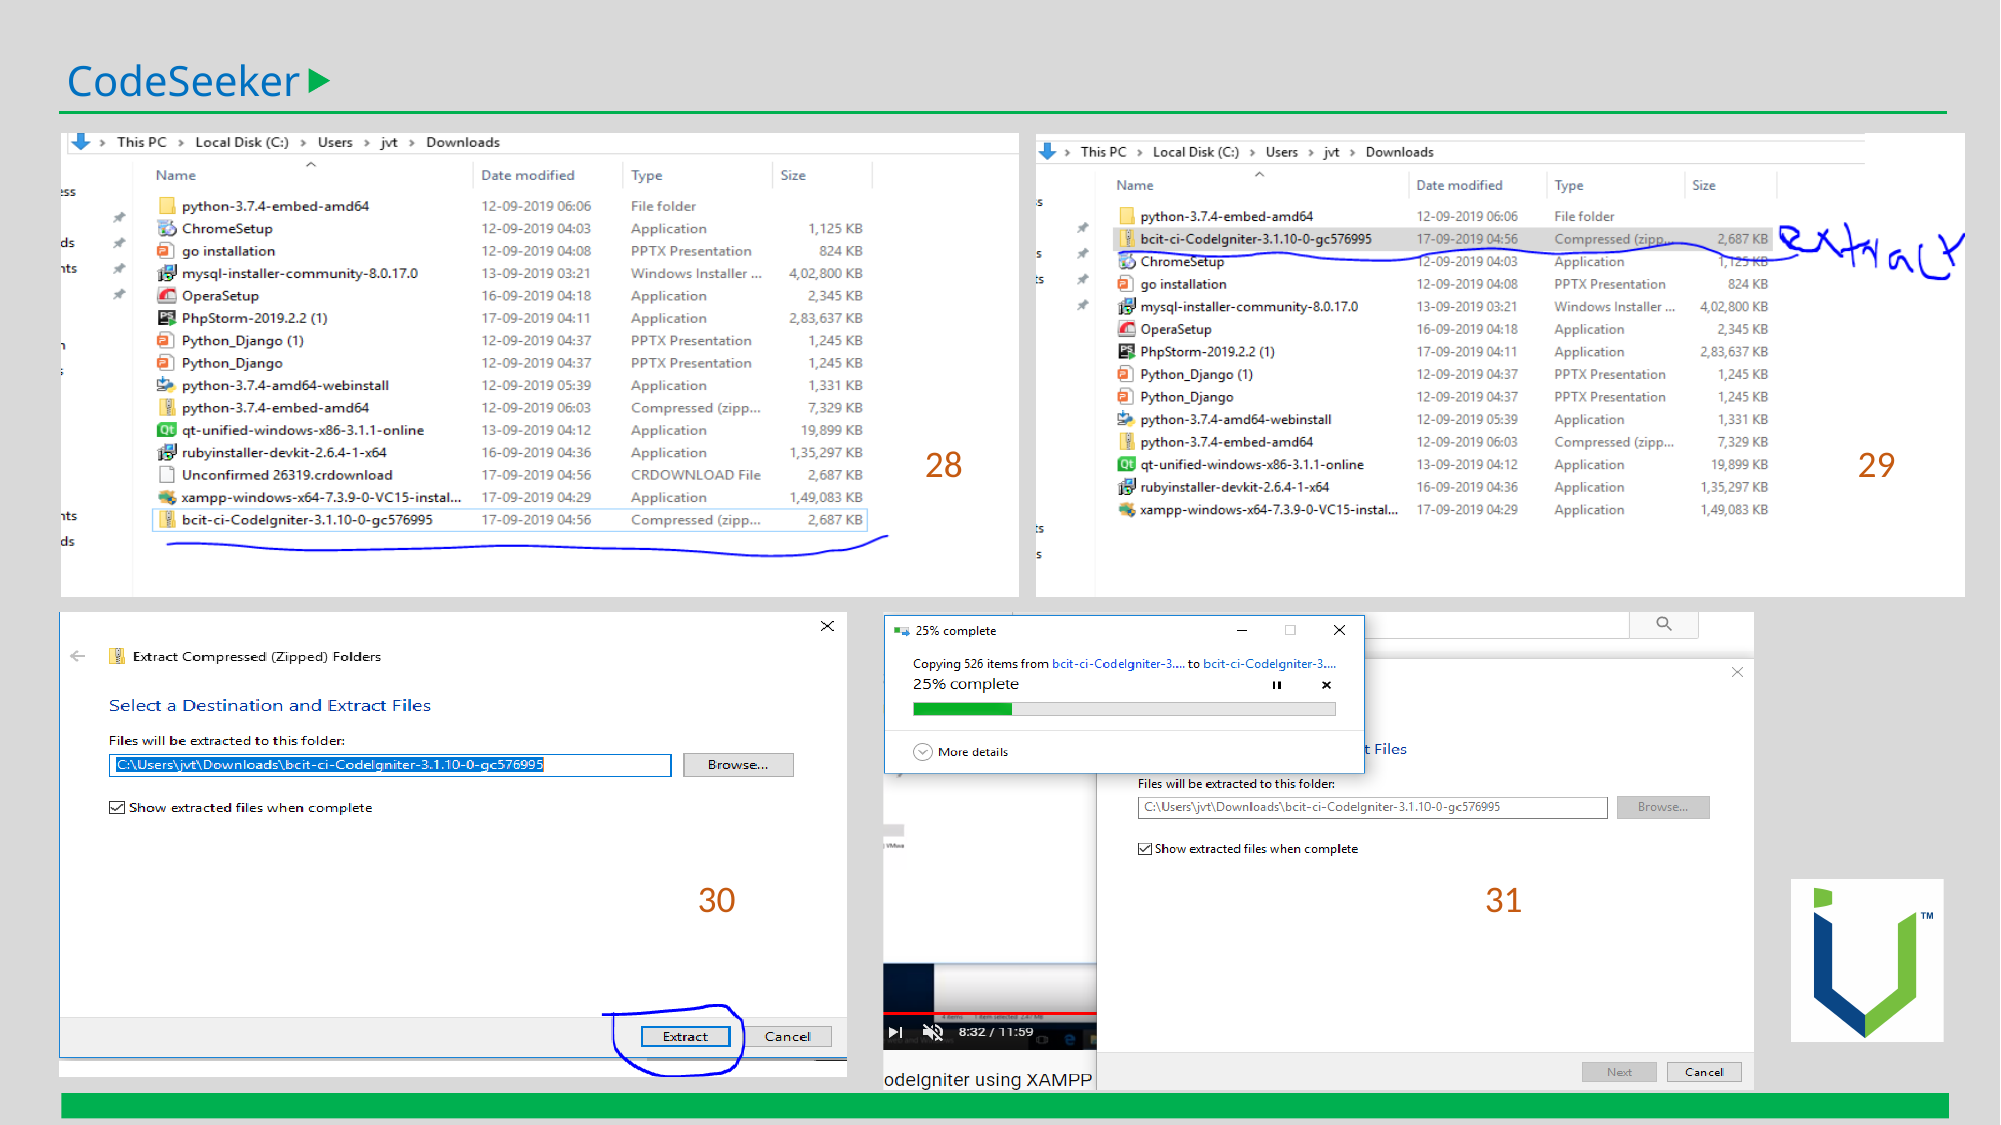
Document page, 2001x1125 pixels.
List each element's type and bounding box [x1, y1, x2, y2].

text_box [60, 1092, 1950, 1119]
picture [883, 612, 1754, 1090]
picture [1035, 133, 1965, 597]
text_box [1790, 879, 1944, 1042]
picture [61, 133, 1019, 597]
picture [59, 612, 847, 1077]
text_box [2, 47, 1947, 114]
